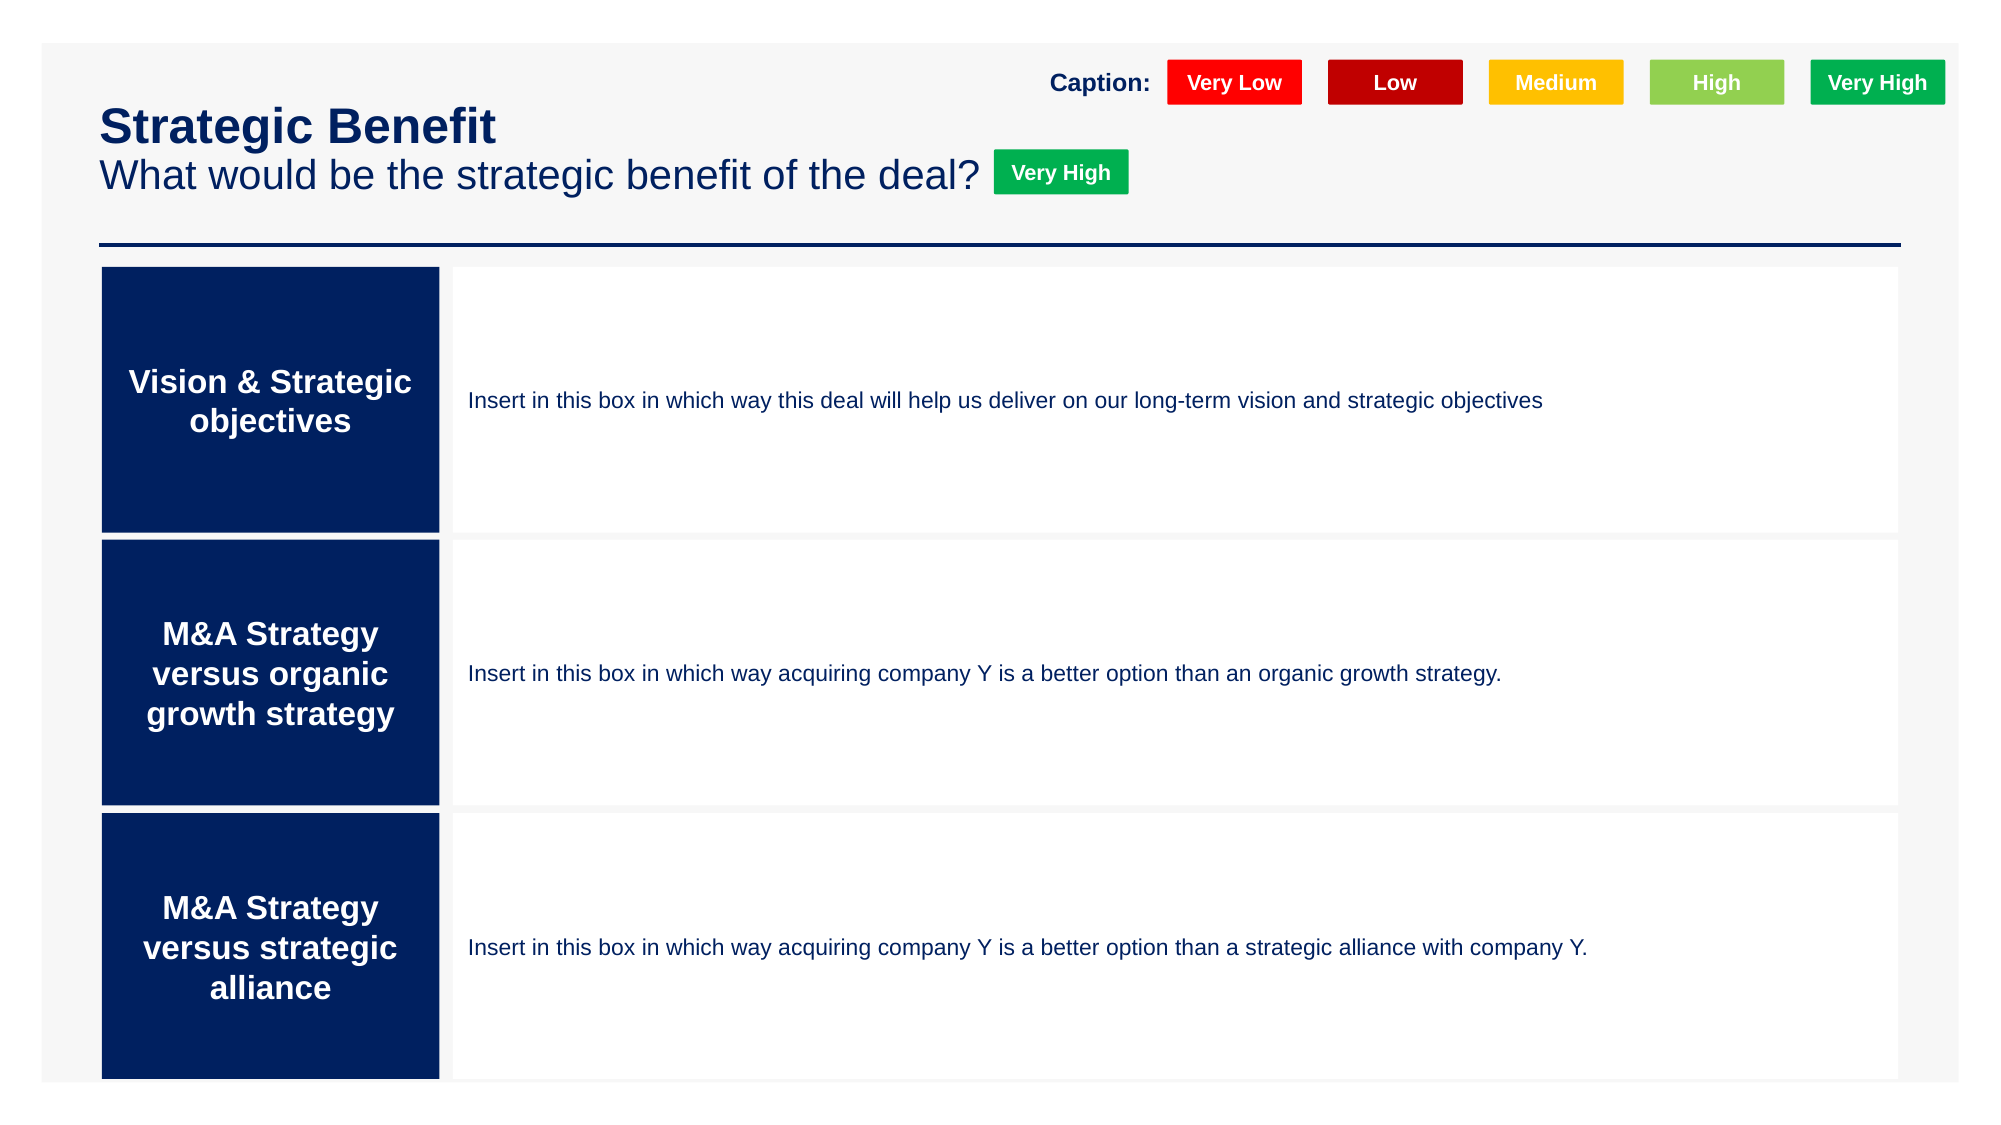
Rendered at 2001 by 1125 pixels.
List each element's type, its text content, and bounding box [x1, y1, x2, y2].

text_box Very Low [1167, 59, 1302, 105]
title Strategic Benefit What would be the strategic benefit of the deal? [84, 59, 1901, 239]
text_box Insert in this box in which way acquiring company Y is a better option than a strategic alliance with company Y. [452, 813, 1899, 1079]
text_box High [1649, 59, 1785, 105]
text_box Vision & Strategic objectives [101, 266, 440, 533]
text_box [1032, 48, 1960, 117]
text_box Very High [993, 149, 1129, 195]
text_box Medium [1488, 59, 1624, 105]
text_box M&A Strategy versus strategic alliance [101, 813, 440, 1079]
text_box Low [1328, 59, 1463, 105]
text_box Caption: [1035, 58, 1178, 104]
text_box Insert in this box in which way this deal will help us deliver on our long-term vision and strategic objectives [452, 266, 1899, 533]
text_box M&A Strategy versus organic growth strategy [101, 539, 440, 806]
text_box Very High [1810, 59, 1946, 105]
text_box Insert in this box in which way acquiring company Y is a better option than an organic growth strategy. [452, 539, 1899, 806]
